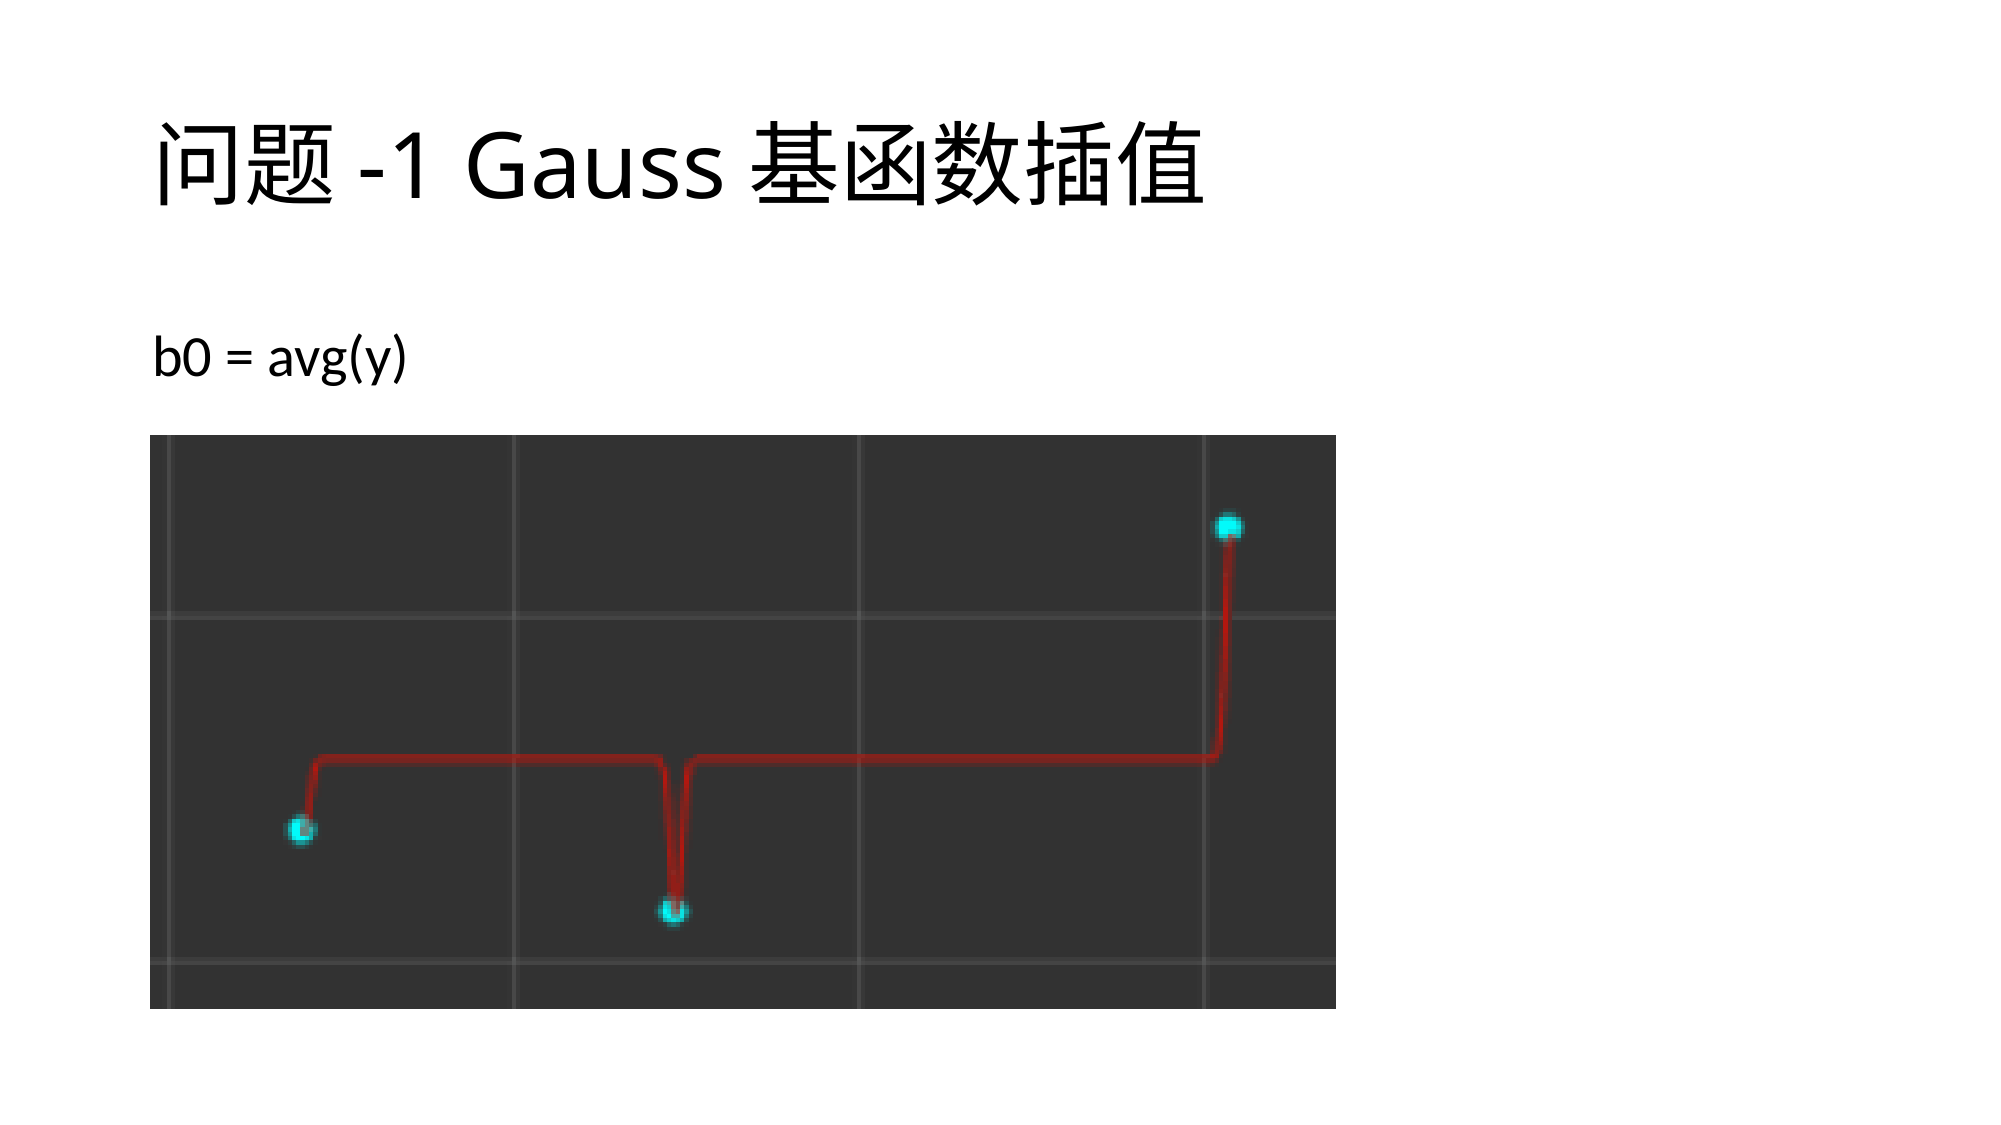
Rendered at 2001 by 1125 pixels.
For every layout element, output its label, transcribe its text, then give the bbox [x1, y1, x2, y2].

list b0 = avg(y) [137, 318, 1863, 1033]
title 问题-1 Gauss基函数插值 [137, 59, 1863, 278]
picture [150, 435, 1336, 1009]
